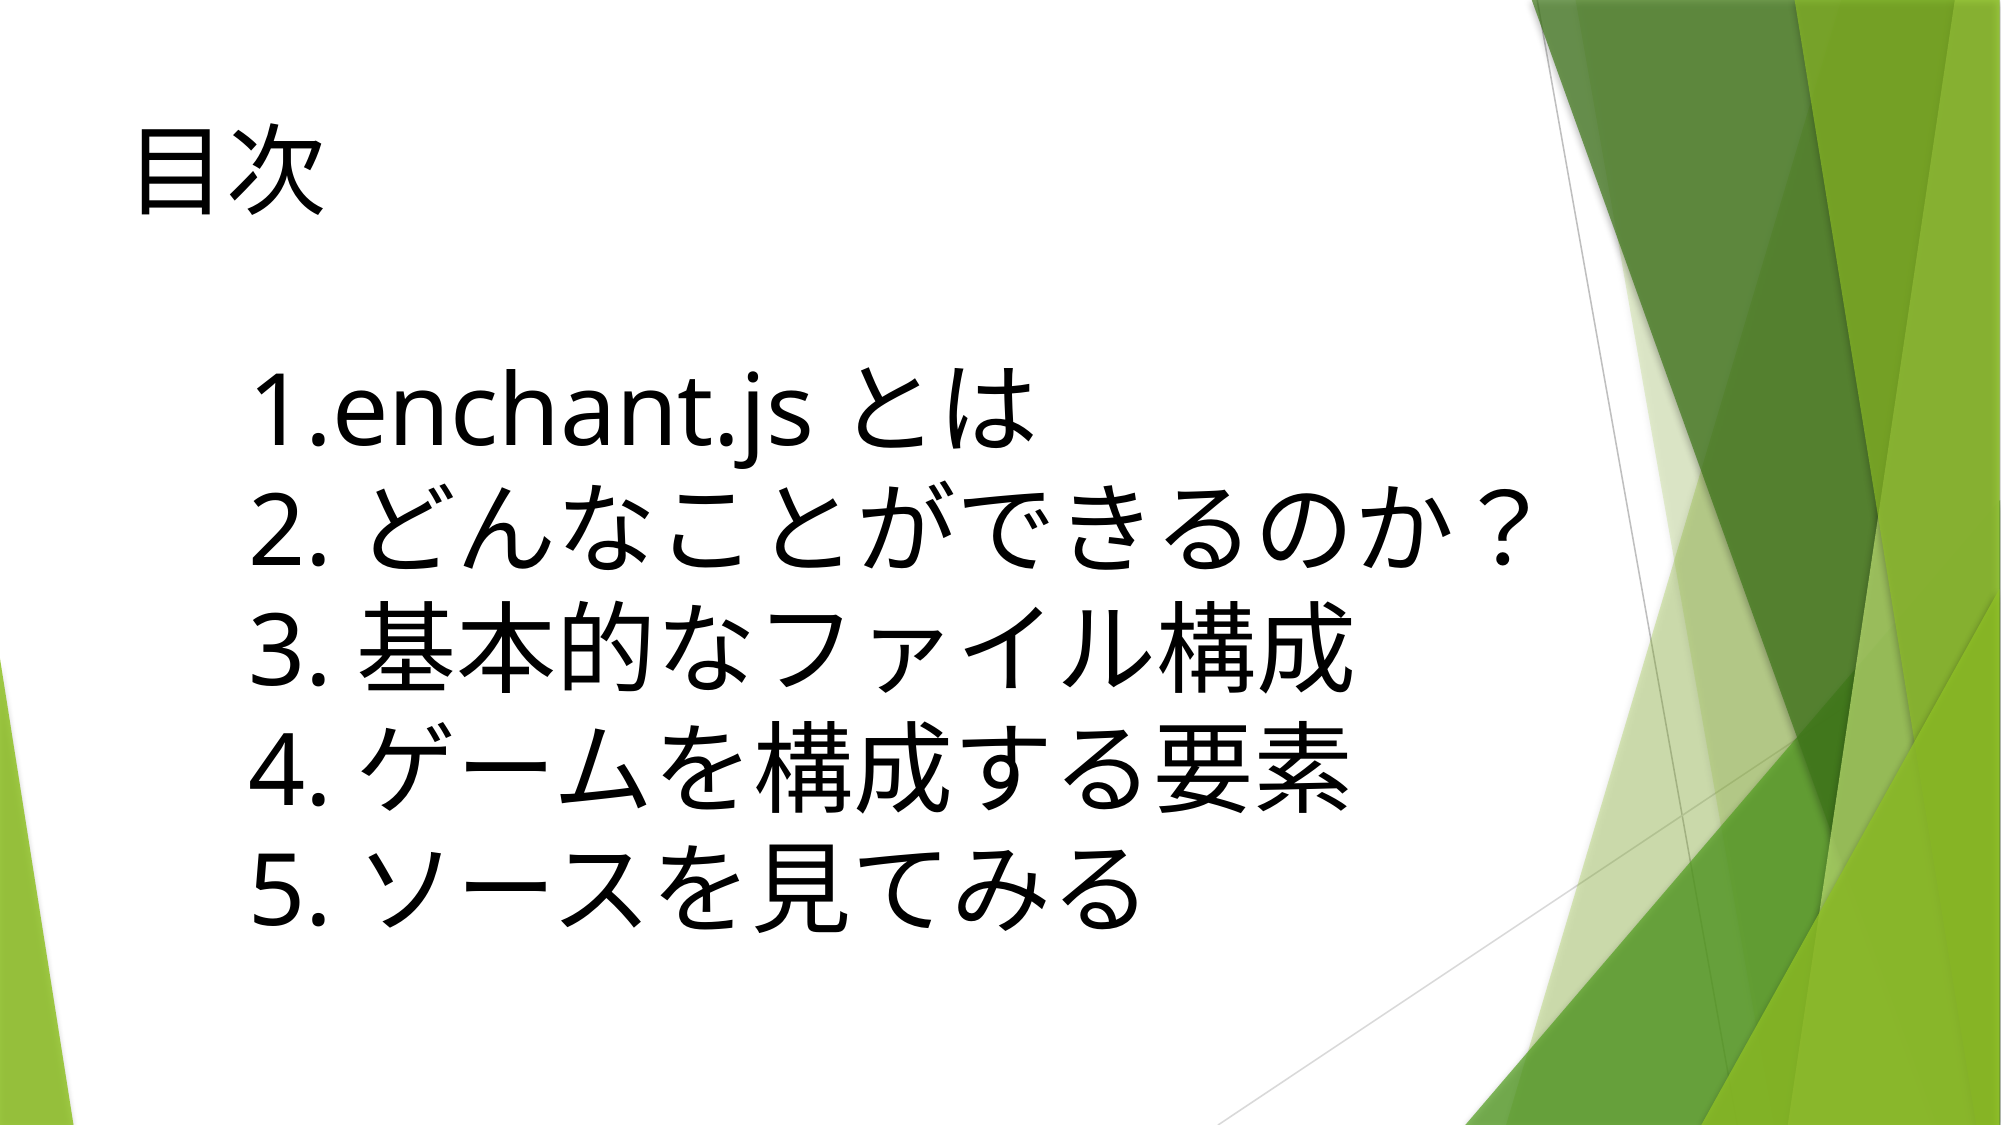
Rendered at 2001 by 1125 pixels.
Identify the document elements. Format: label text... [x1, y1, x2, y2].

text_box 1.enchant.jsとは 2.どんなことができるのか？ 3.基本的なファイル構成 4.ゲームを構成する要素 5.ソースを見てみる [233, 338, 1751, 1078]
title 目次 [111, 99, 400, 232]
